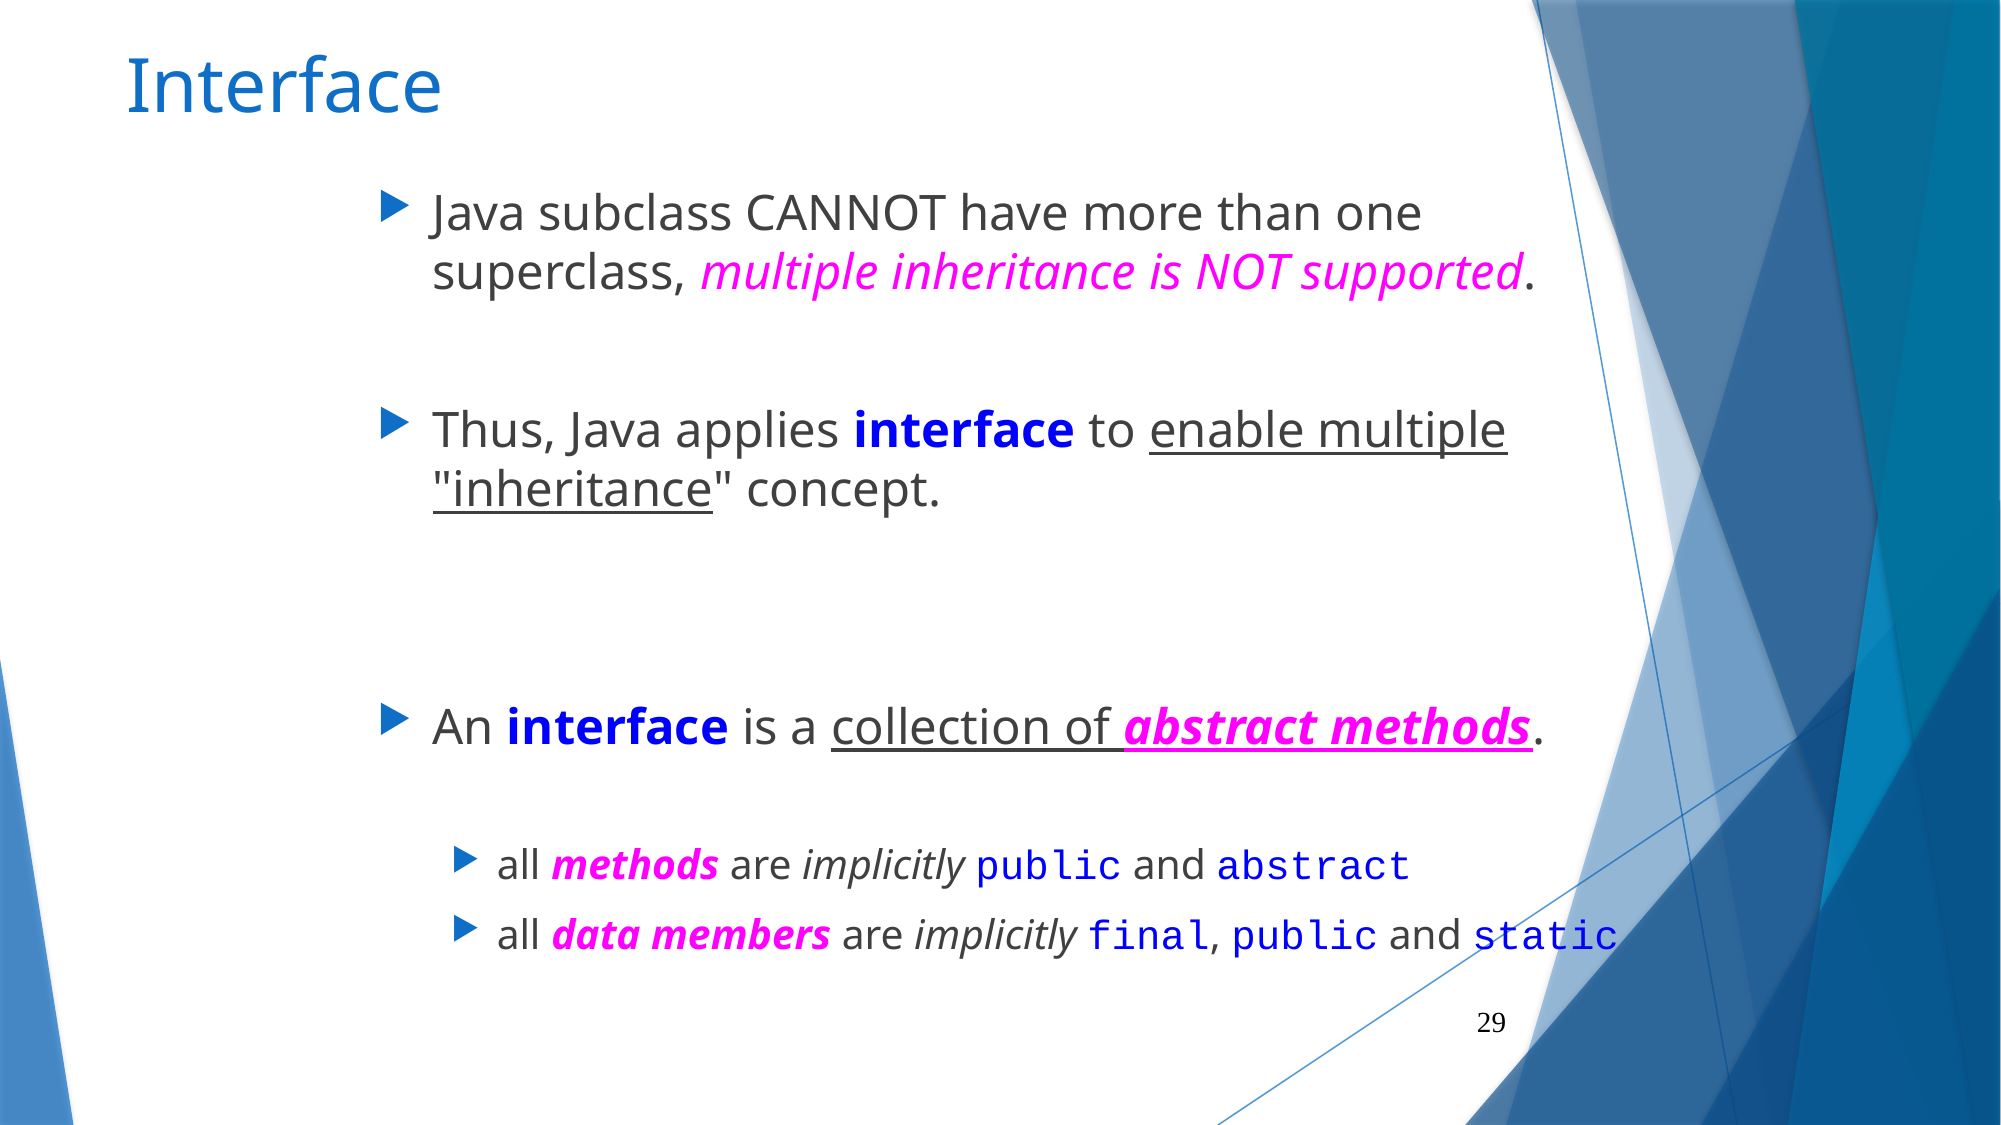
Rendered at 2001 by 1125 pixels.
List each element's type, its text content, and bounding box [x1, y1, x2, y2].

slide_number 29 [1409, 991, 1522, 1051]
list Java subclass CANNOT have more than one superclass, multiple inheritance is NOT supported. Thus, Java applies interface to enable multiple "inheritance" concept. An interface is a collection of abstract methods. all methods are implicitly public and abstract all data members are implicitly final, public and static [362, 174, 1638, 987]
title Interface [111, 29, 1522, 247]
